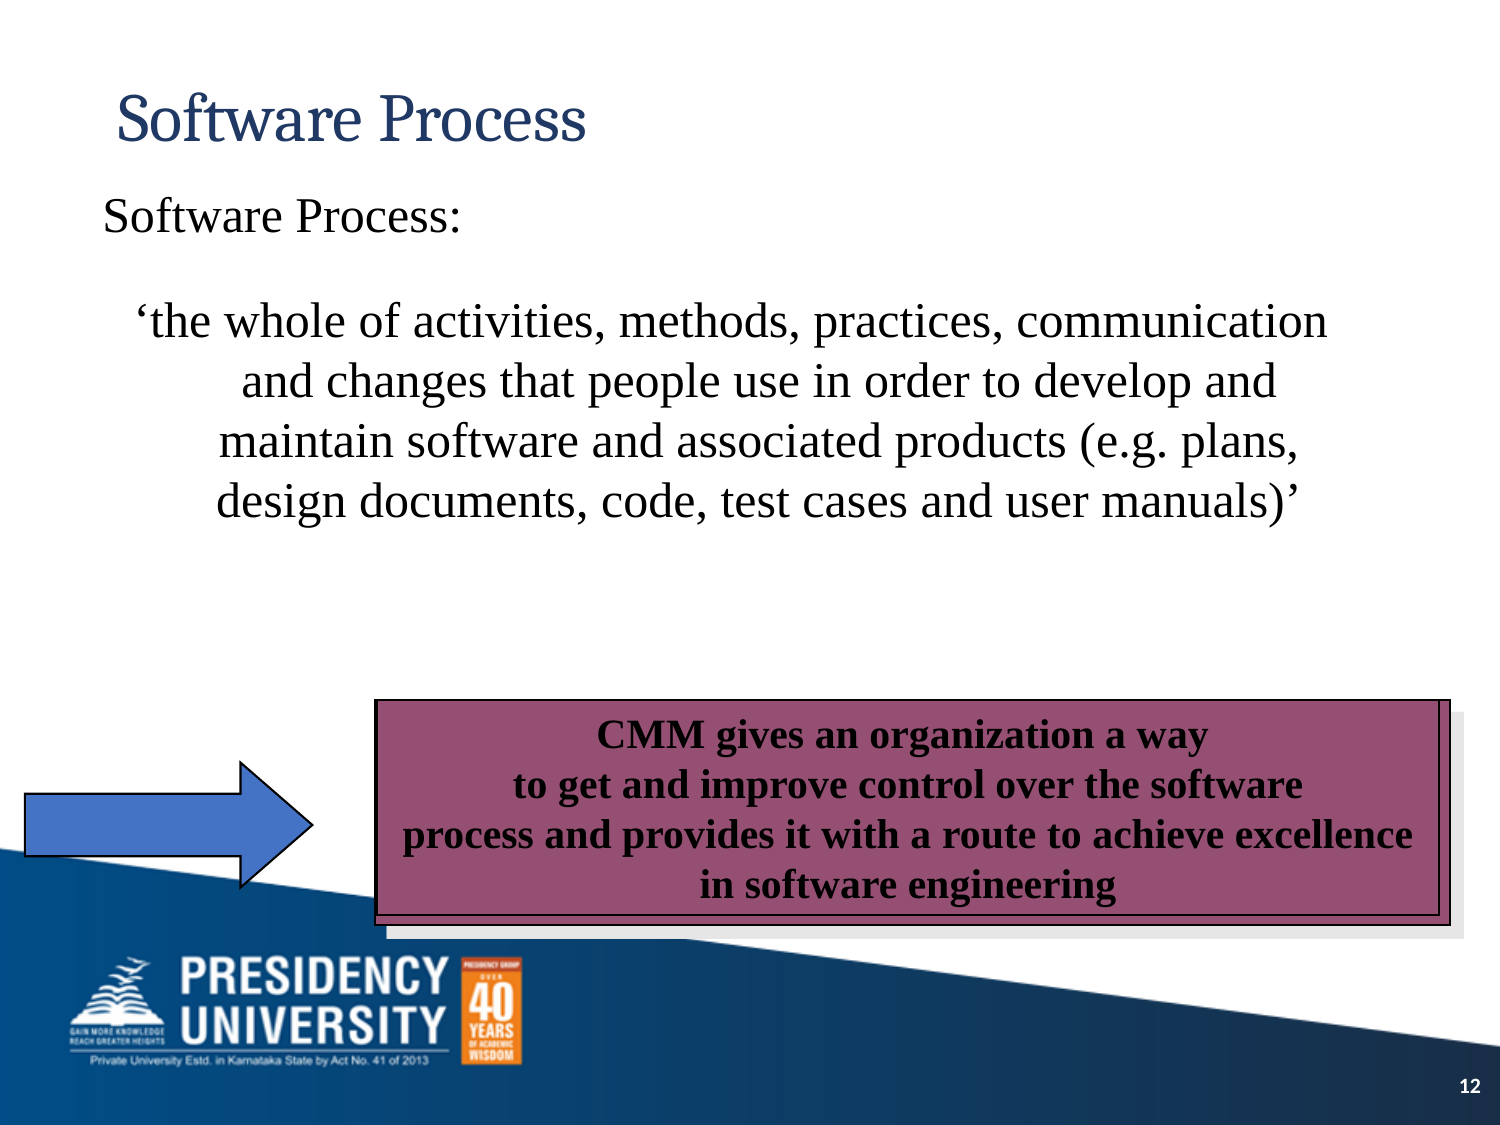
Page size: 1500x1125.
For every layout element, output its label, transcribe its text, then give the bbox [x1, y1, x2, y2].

picture [0, 845, 1500, 1125]
text_box Software Process: ‘the whole of activities, methods, practices, communication and changes that people use in order to develop and maintain software and associated products (e.g. plans, design documents, code, test cases and user manuals)’ [87, 174, 1375, 535]
slide_number 12 [1158, 1054, 1496, 1115]
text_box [24, 699, 1450, 925]
title Software Process [103, 51, 1397, 188]
